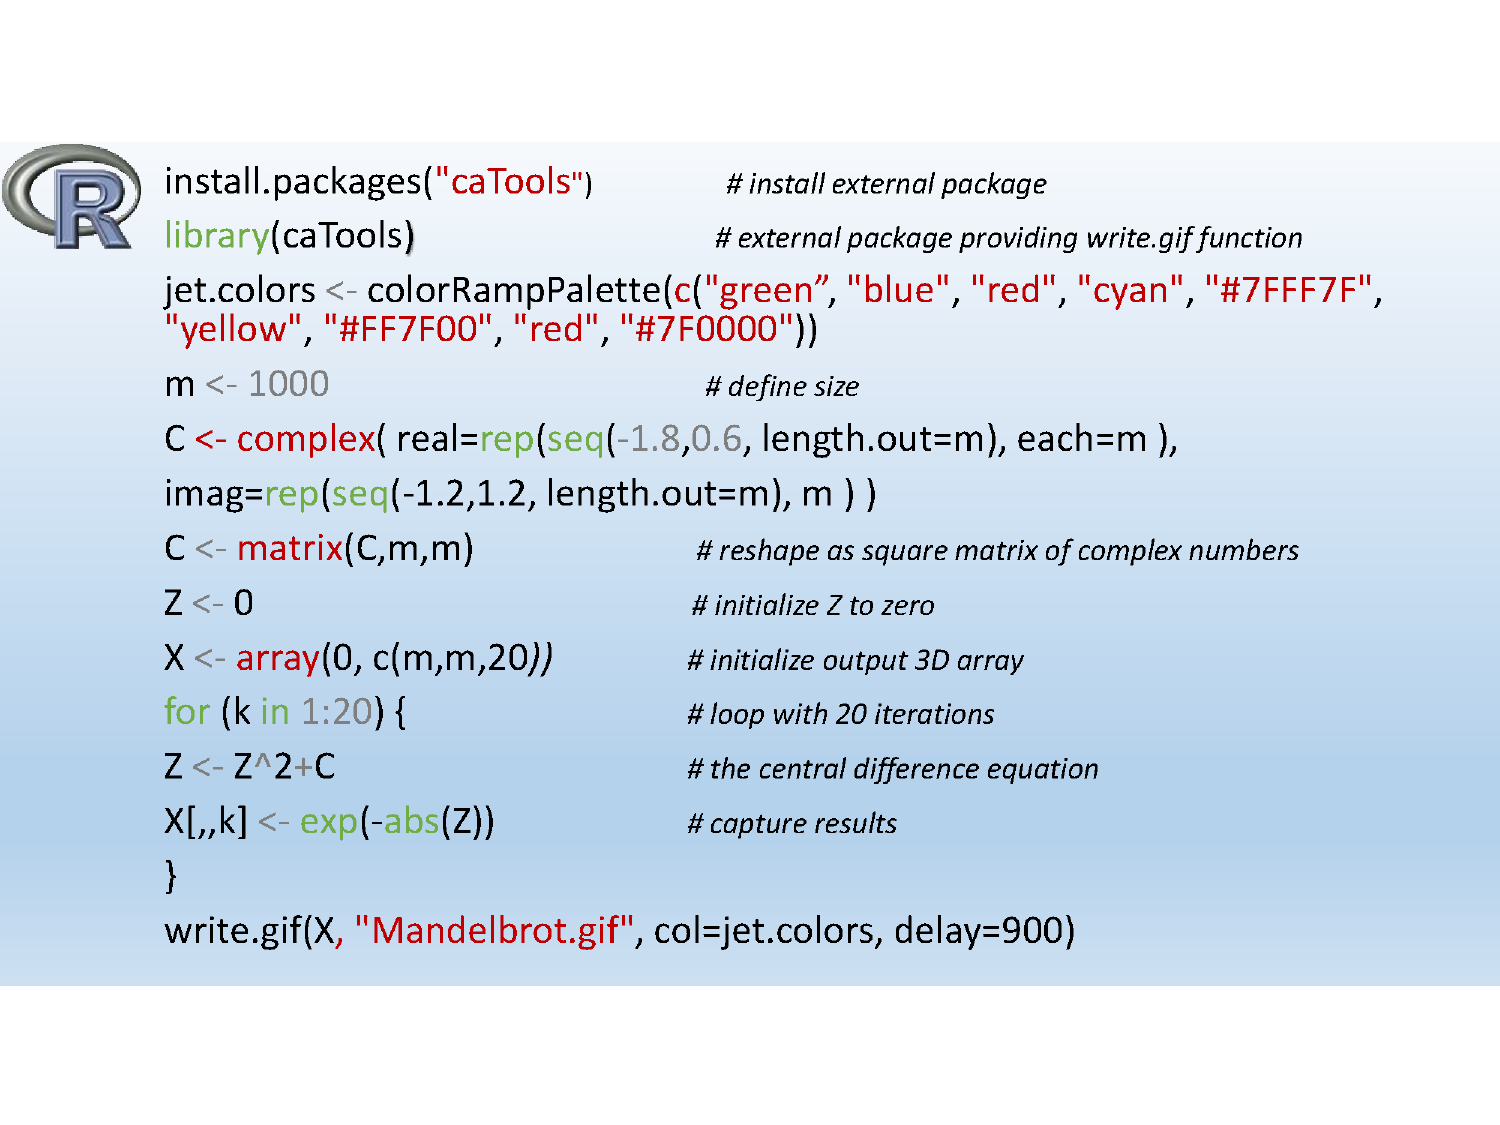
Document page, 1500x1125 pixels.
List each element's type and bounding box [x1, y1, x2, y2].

picture [0, 141, 1500, 987]
